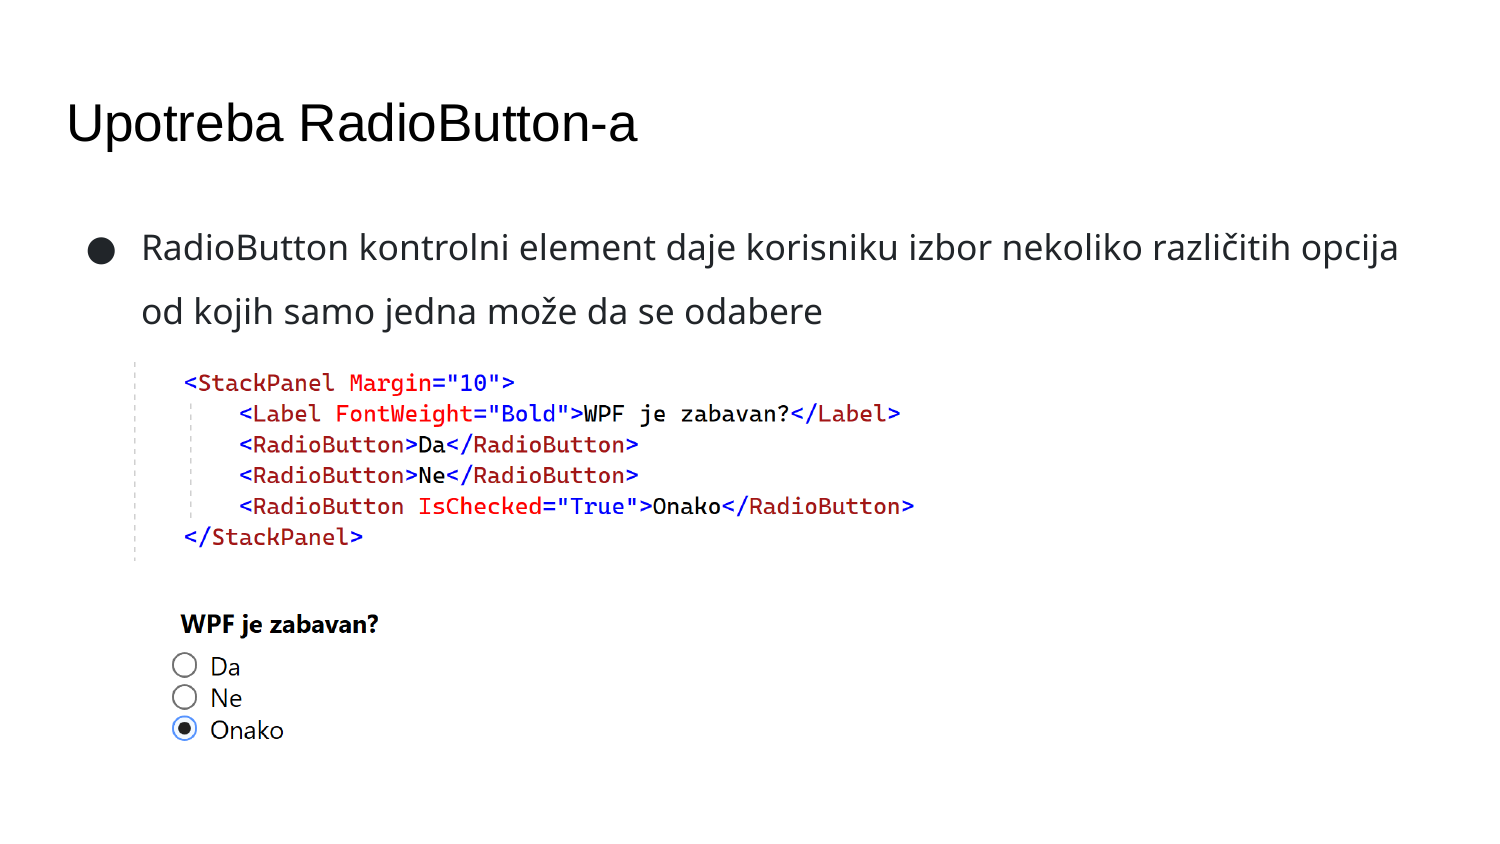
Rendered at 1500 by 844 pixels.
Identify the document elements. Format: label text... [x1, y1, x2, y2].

picture [133, 362, 937, 562]
list RadioButton kontrolni element daje korisniku izbor nekoliko različitih opcija od kojih samo jedna može da se odabere [51, 189, 1449, 750]
picture [133, 587, 737, 772]
title Upotreba RadioButton-a [51, 72, 1449, 167]
